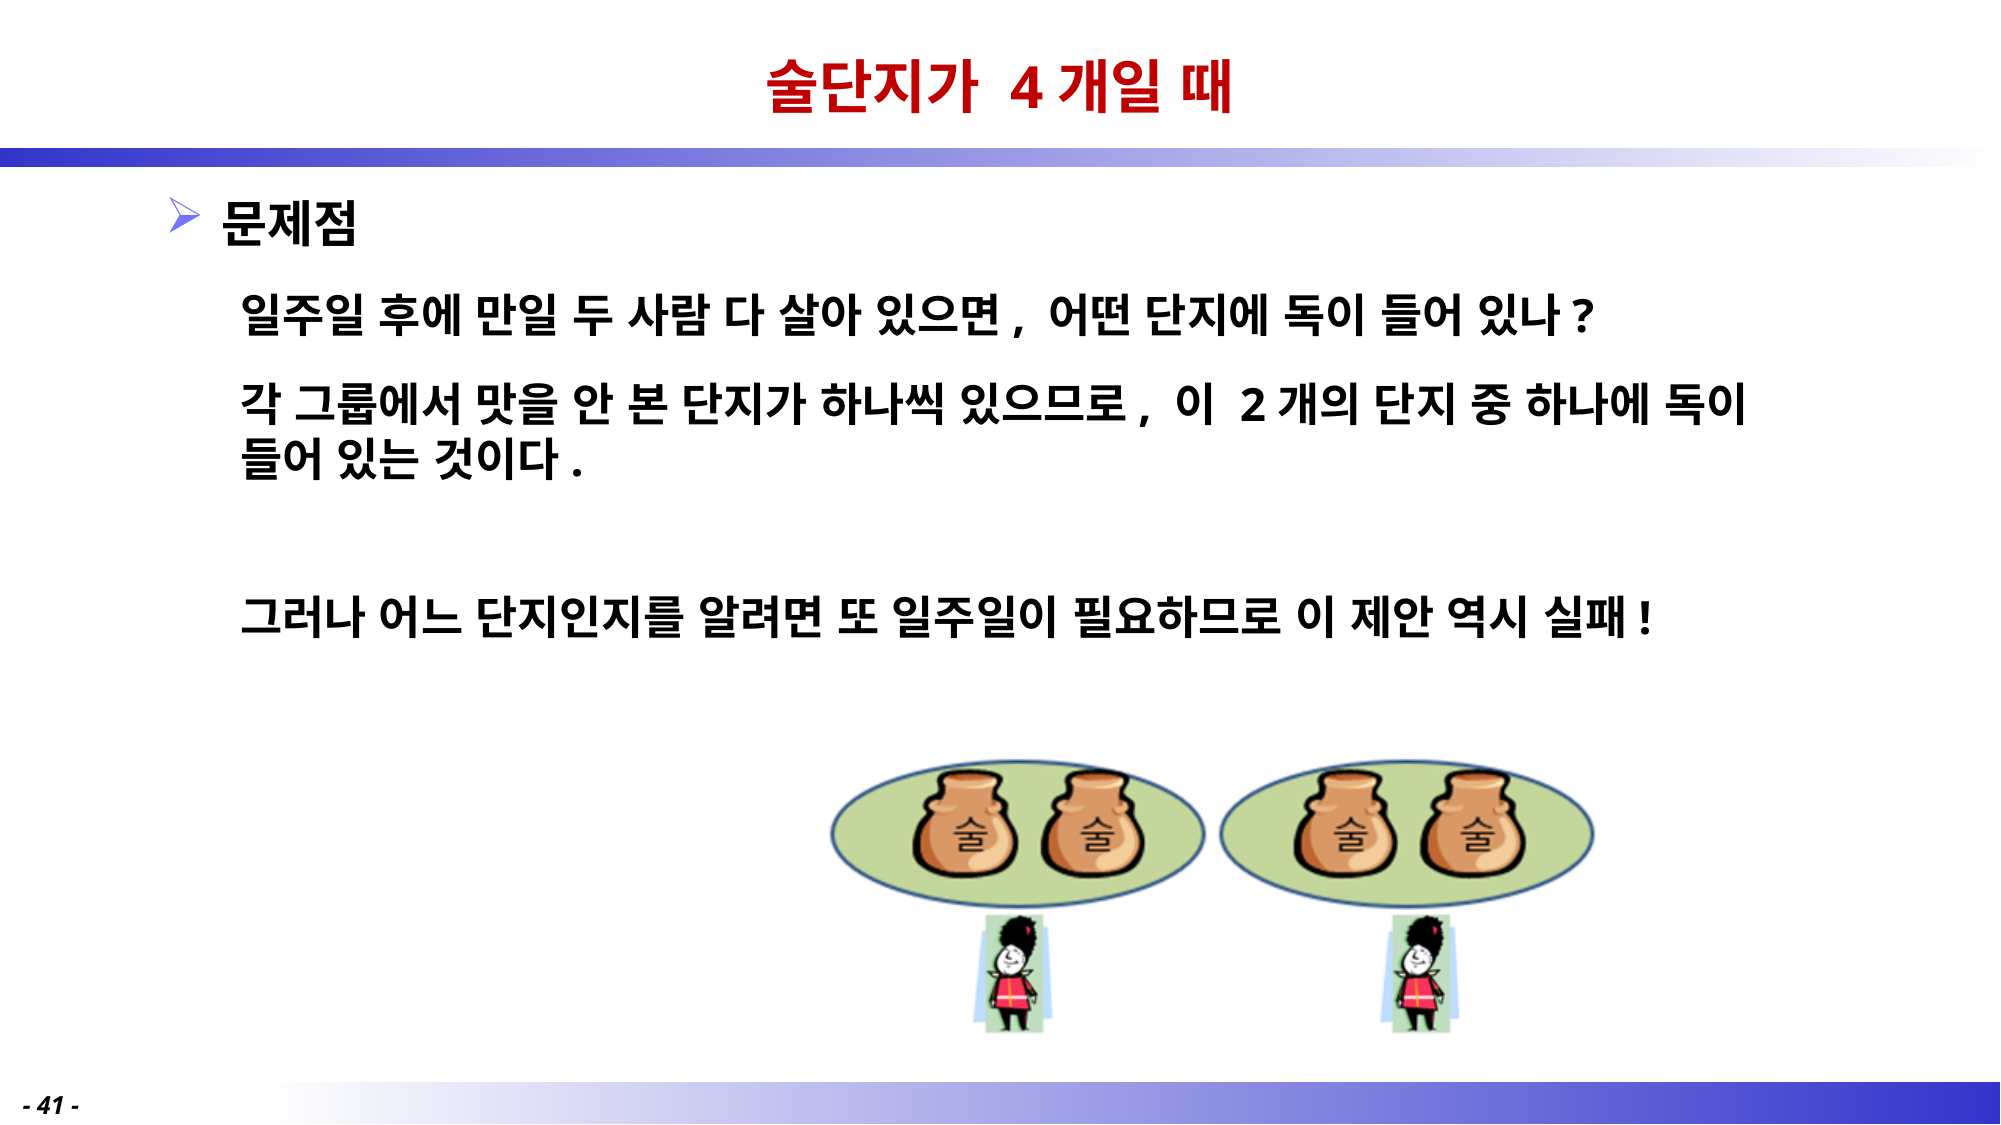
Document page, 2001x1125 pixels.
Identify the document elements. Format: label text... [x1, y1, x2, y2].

list 문제점 일주일 후에 만일 두 사람 다 살아 있으면, 어떤 단지에 독이 들어 있나? 각 그룹에서 맛을 안 본 단지가 하나씩 있으므로, 이 2개의 단지 중 하나에 독이 들어 있는 것이다. 그러나 어느 단지인지를 알려면 또 일주일이 필요하므로 이 제안 역시 실패! [150, 184, 1850, 1082]
slide_number - 41 - [7, 1082, 150, 1118]
title 술단지가 4개일 때 [150, 7, 1850, 163]
picture [822, 739, 1611, 1040]
